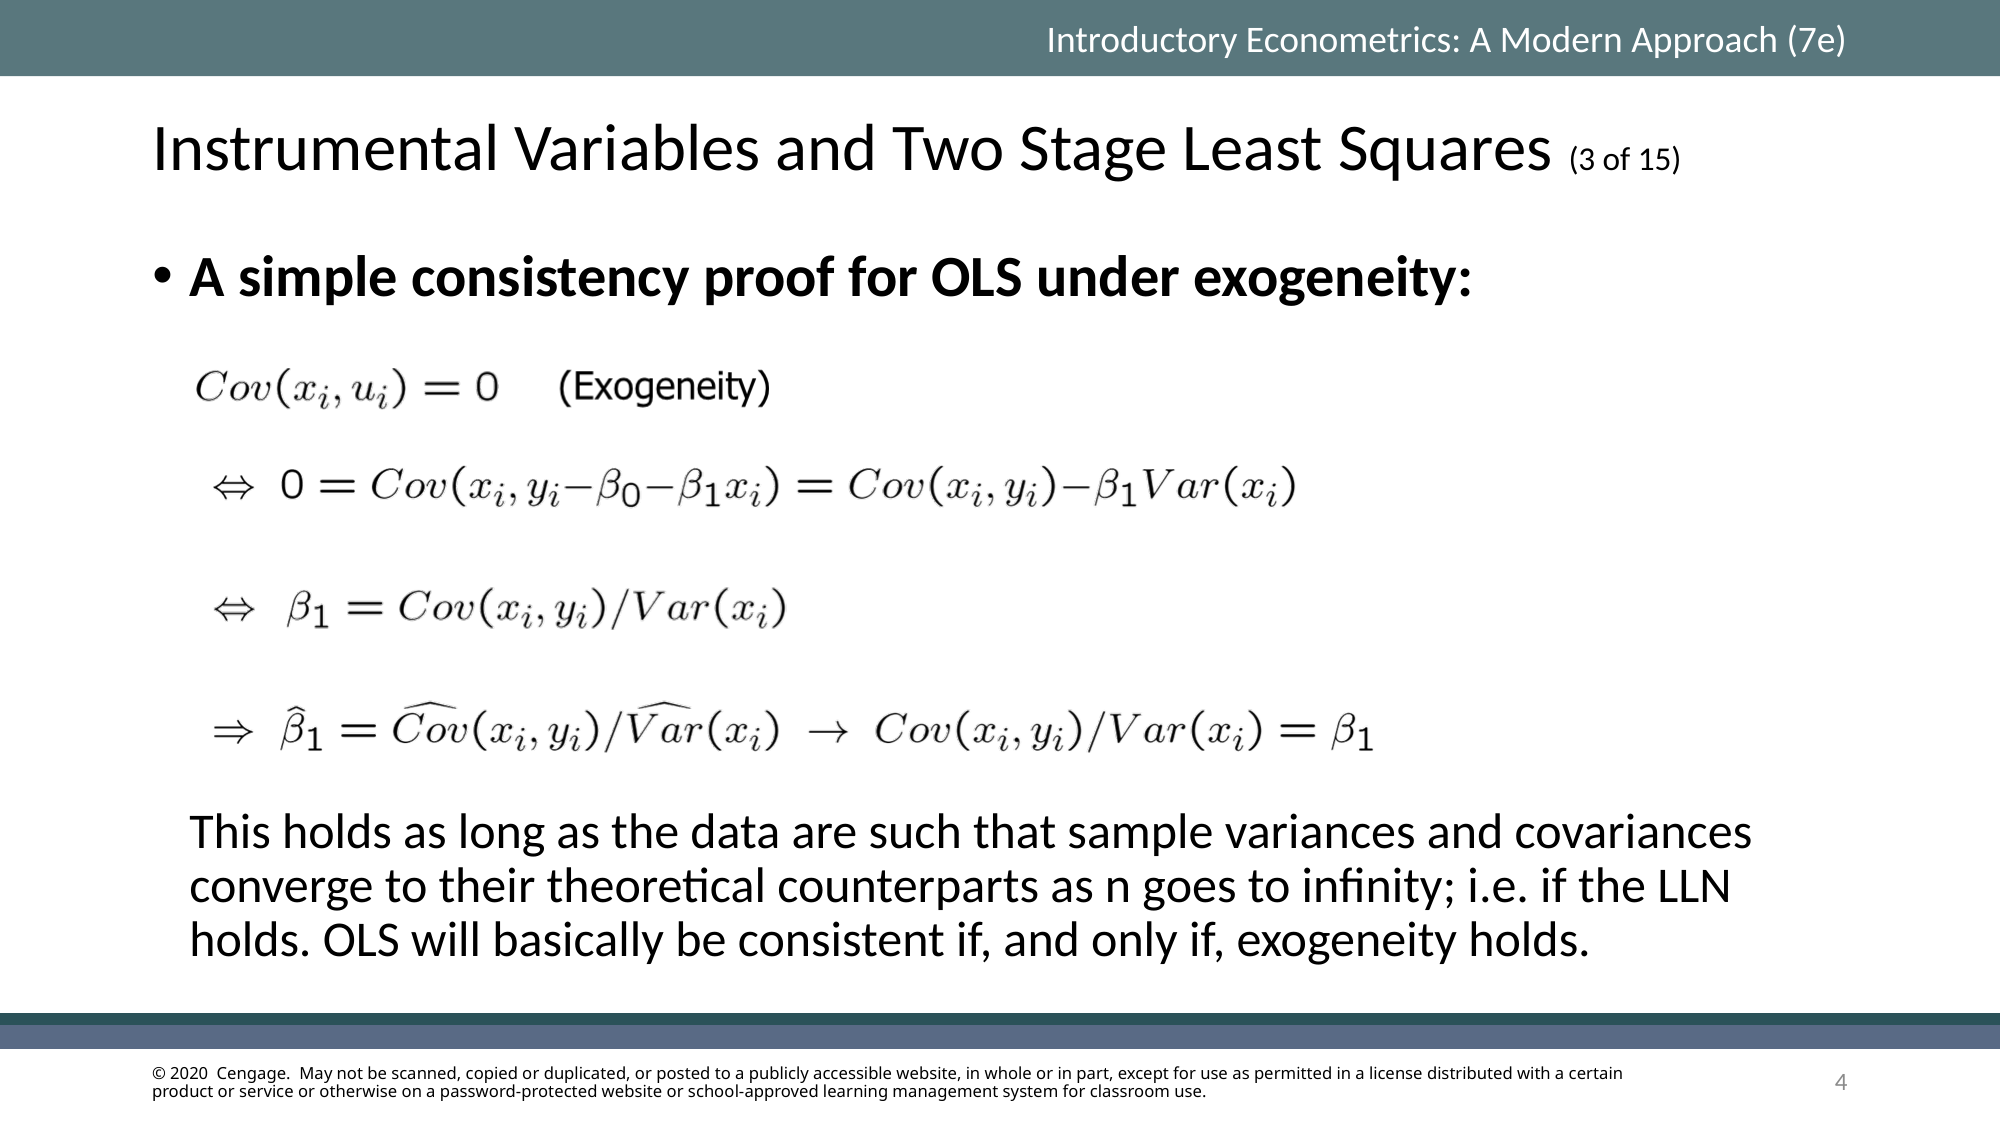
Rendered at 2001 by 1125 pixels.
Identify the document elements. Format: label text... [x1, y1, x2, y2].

list A simple consistency proof for OLS under exogeneity: [137, 238, 1863, 335]
slide_number 4 [1759, 1057, 1863, 1103]
picture [195, 349, 794, 431]
list This holds as long as the data are such that sample variances and covariances converge to their theoretical counterparts as n goes to infinity; i.e. if the LLN holds. OLS will basically be consistent if, and only if, exogeneity holds. [137, 798, 1863, 1000]
picture [213, 465, 1374, 754]
title Instrumental Variables and Two Stage Least Squares (3 of 15) [137, 104, 1863, 225]
